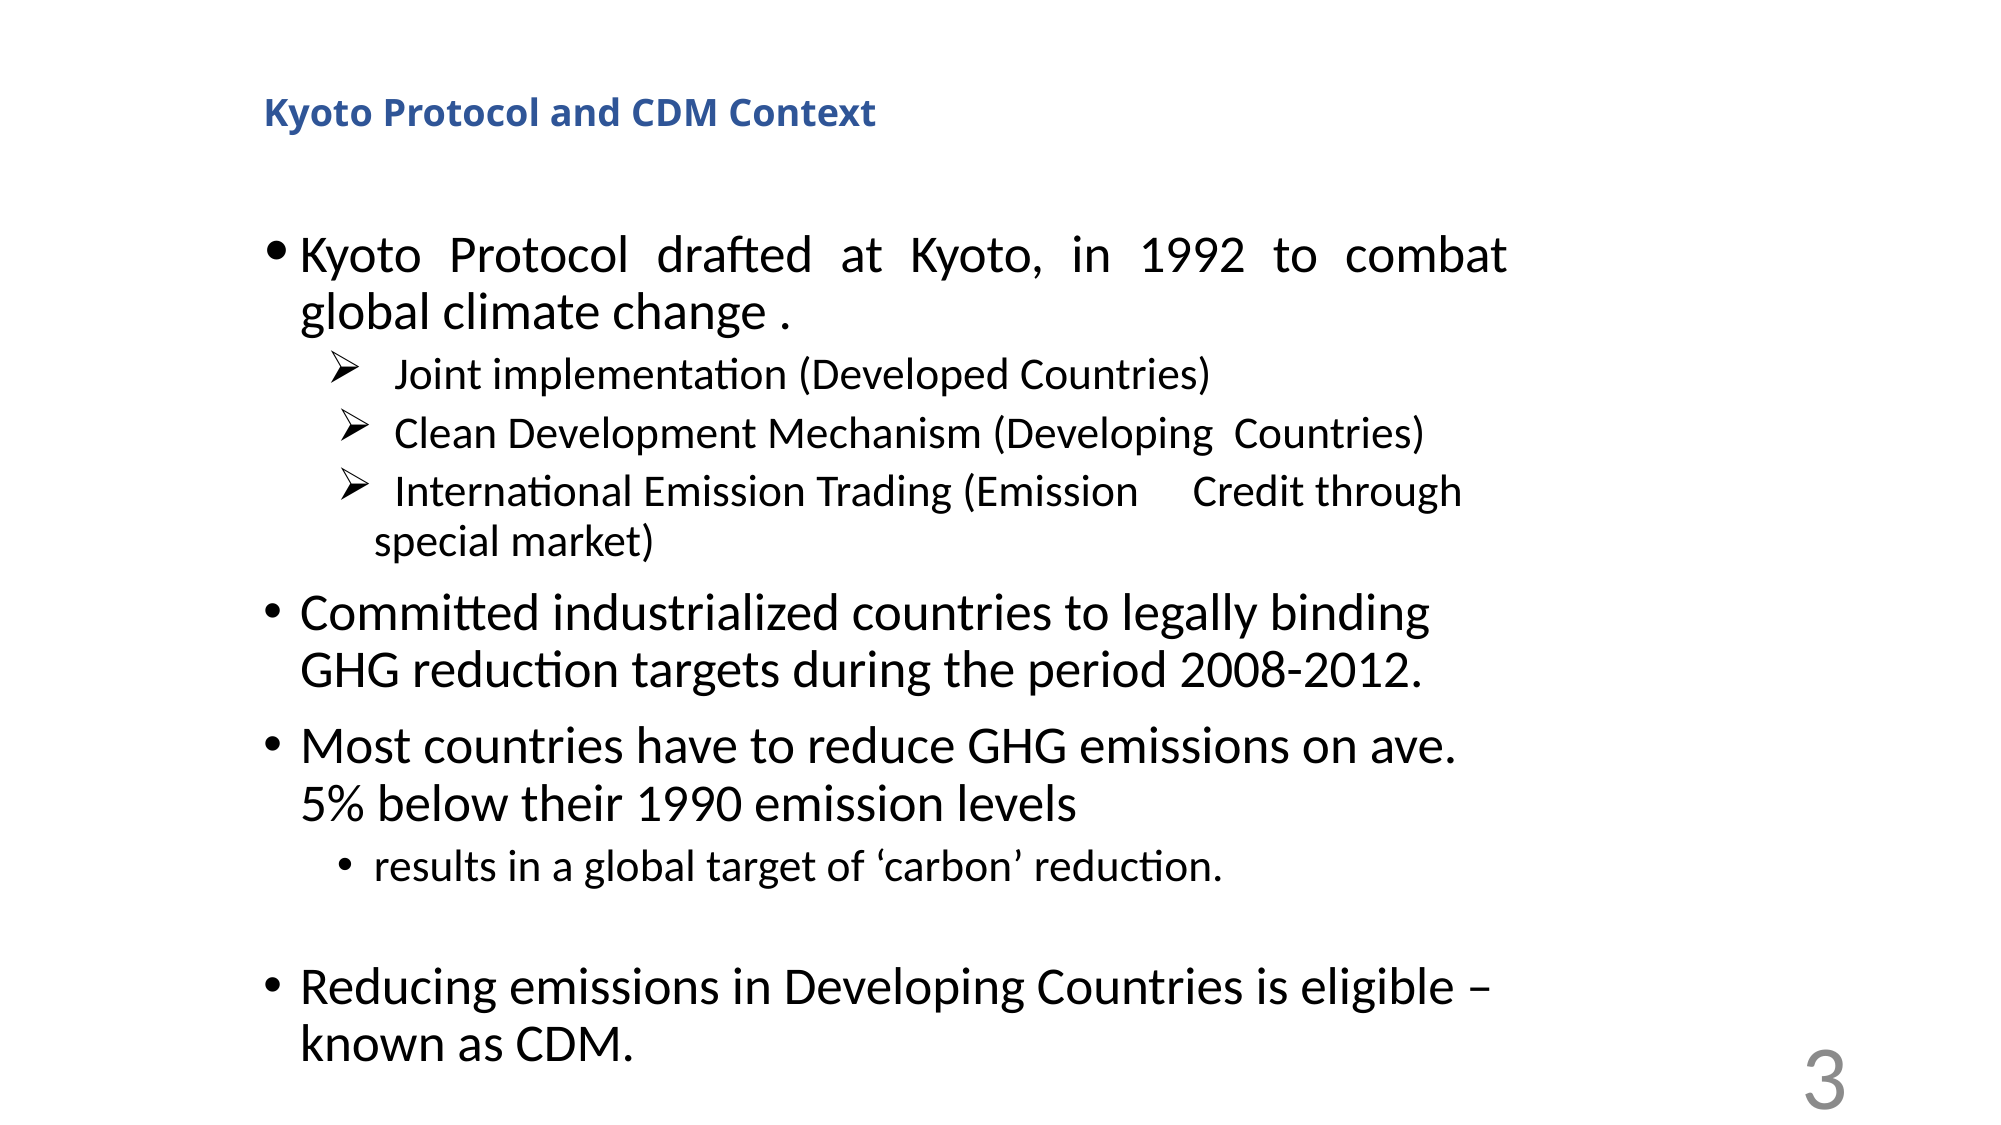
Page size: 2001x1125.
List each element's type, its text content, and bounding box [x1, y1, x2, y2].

title Kyoto Protocol and CDM Context [248, 62, 1524, 188]
list Kyoto Protocol drafted at Kyoto, in 1992 to combat global climate change . Joint implementation (Developed Countries) Clean Development Mechanism (Developing Countries) International Emission Trading (Emission Credit through special market) Committed industrialized countries to legally binding GHG reduction targets during the period 2008-2012. Most countries have to reduce GHG emissions on ave. 5% below their 1990 emission levels results in a global target of ‘carbon’ reduction. Reducing emissions in Developing Countries is eligible – known as CDM. [248, 219, 1524, 1097]
slide_number 3 [1412, 1042, 1863, 1103]
